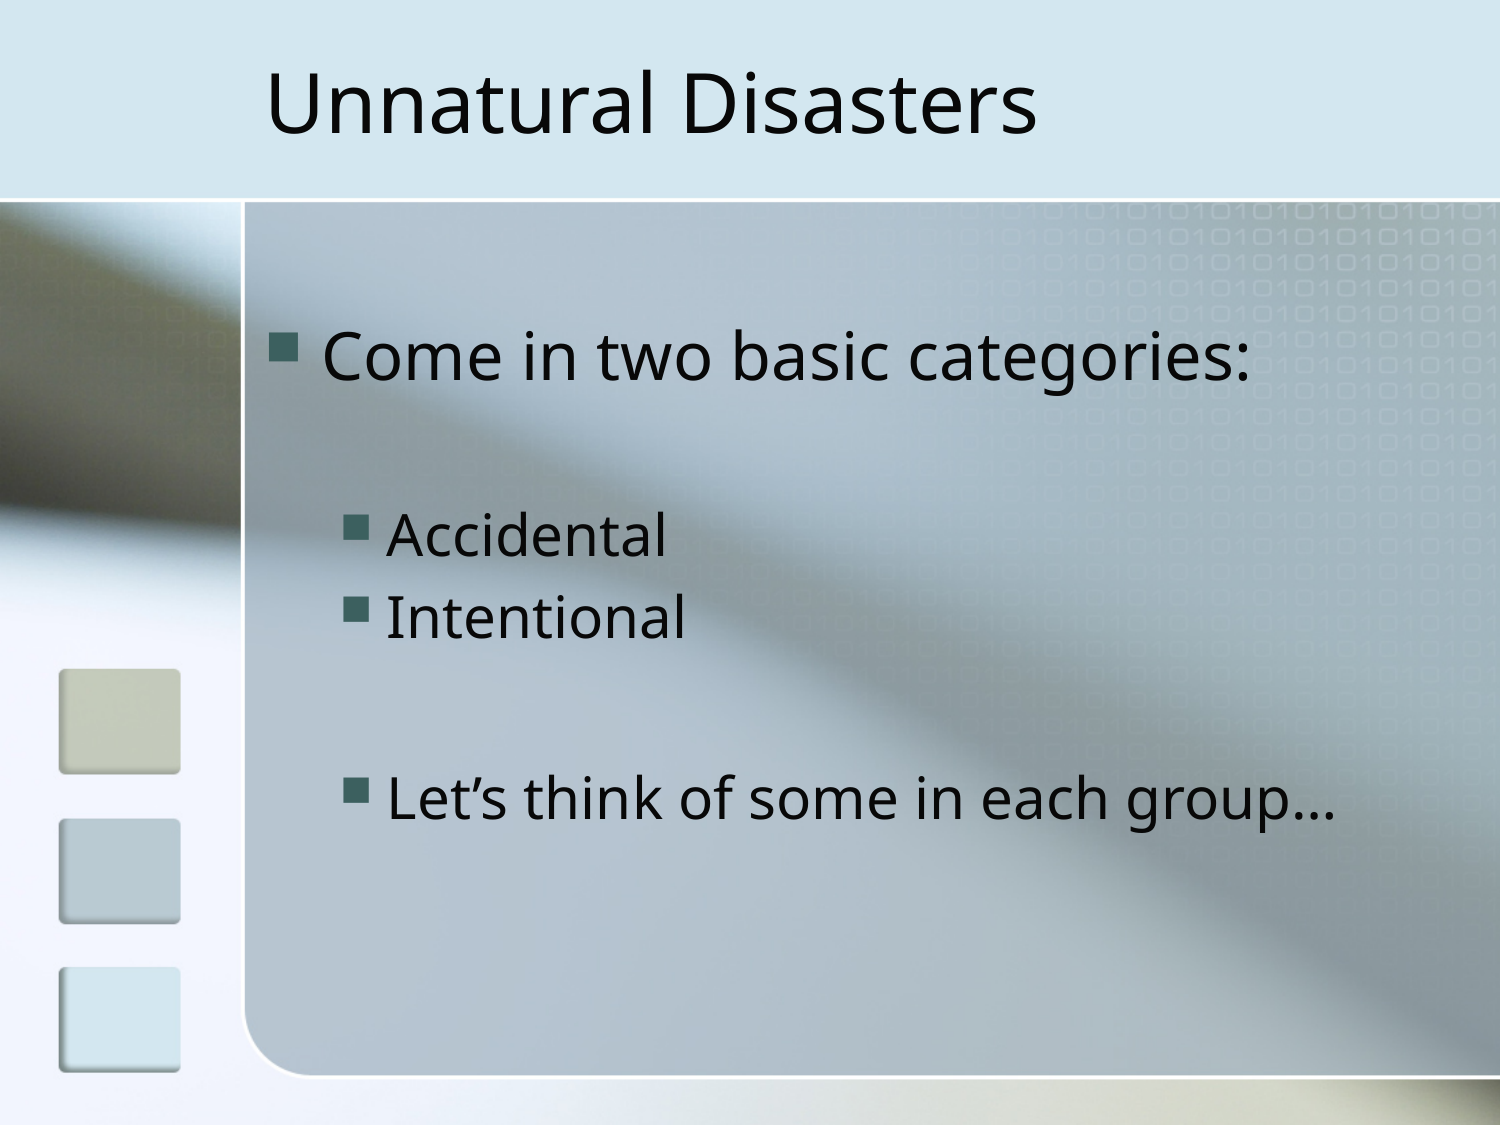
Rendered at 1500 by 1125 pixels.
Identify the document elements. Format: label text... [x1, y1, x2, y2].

title Unnatural Disasters [249, 12, 1461, 188]
list Come in two basic categories: Accidental Intentional Let’s think of some in each group… [249, 212, 1463, 1075]
picture [0, 0, 1500, 1125]
